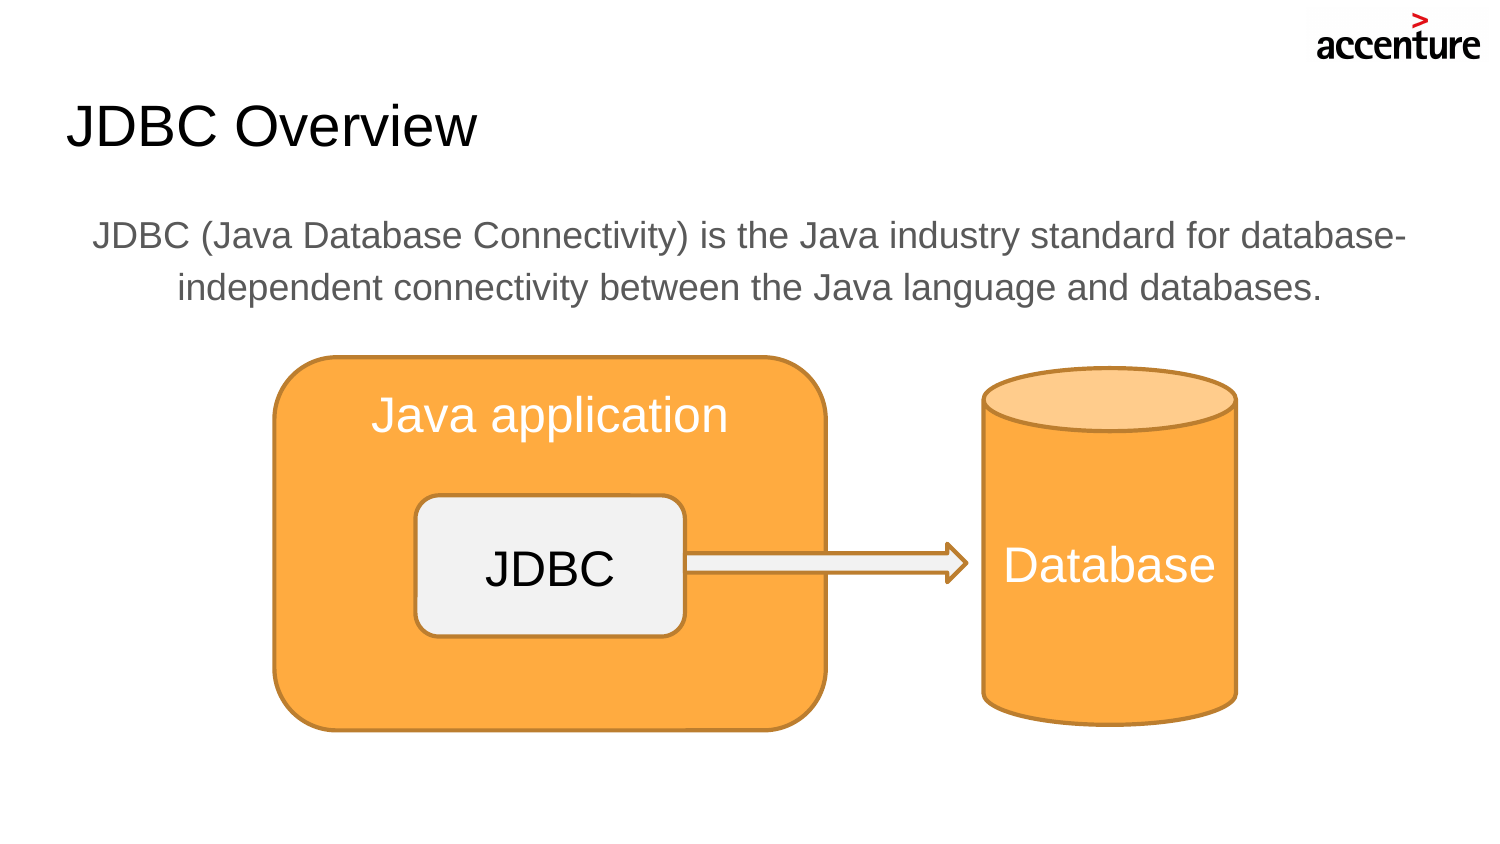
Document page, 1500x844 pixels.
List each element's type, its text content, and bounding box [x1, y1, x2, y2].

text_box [274, 356, 967, 731]
list JDBC (Java Database Connectivity) is the Java industry standard for database-independent connectivity between the Java language and databases. [51, 189, 1449, 771]
picture [1306, 7, 1489, 62]
text_box Database [981, 365, 1239, 727]
title JDBC Overview [51, 72, 1449, 167]
